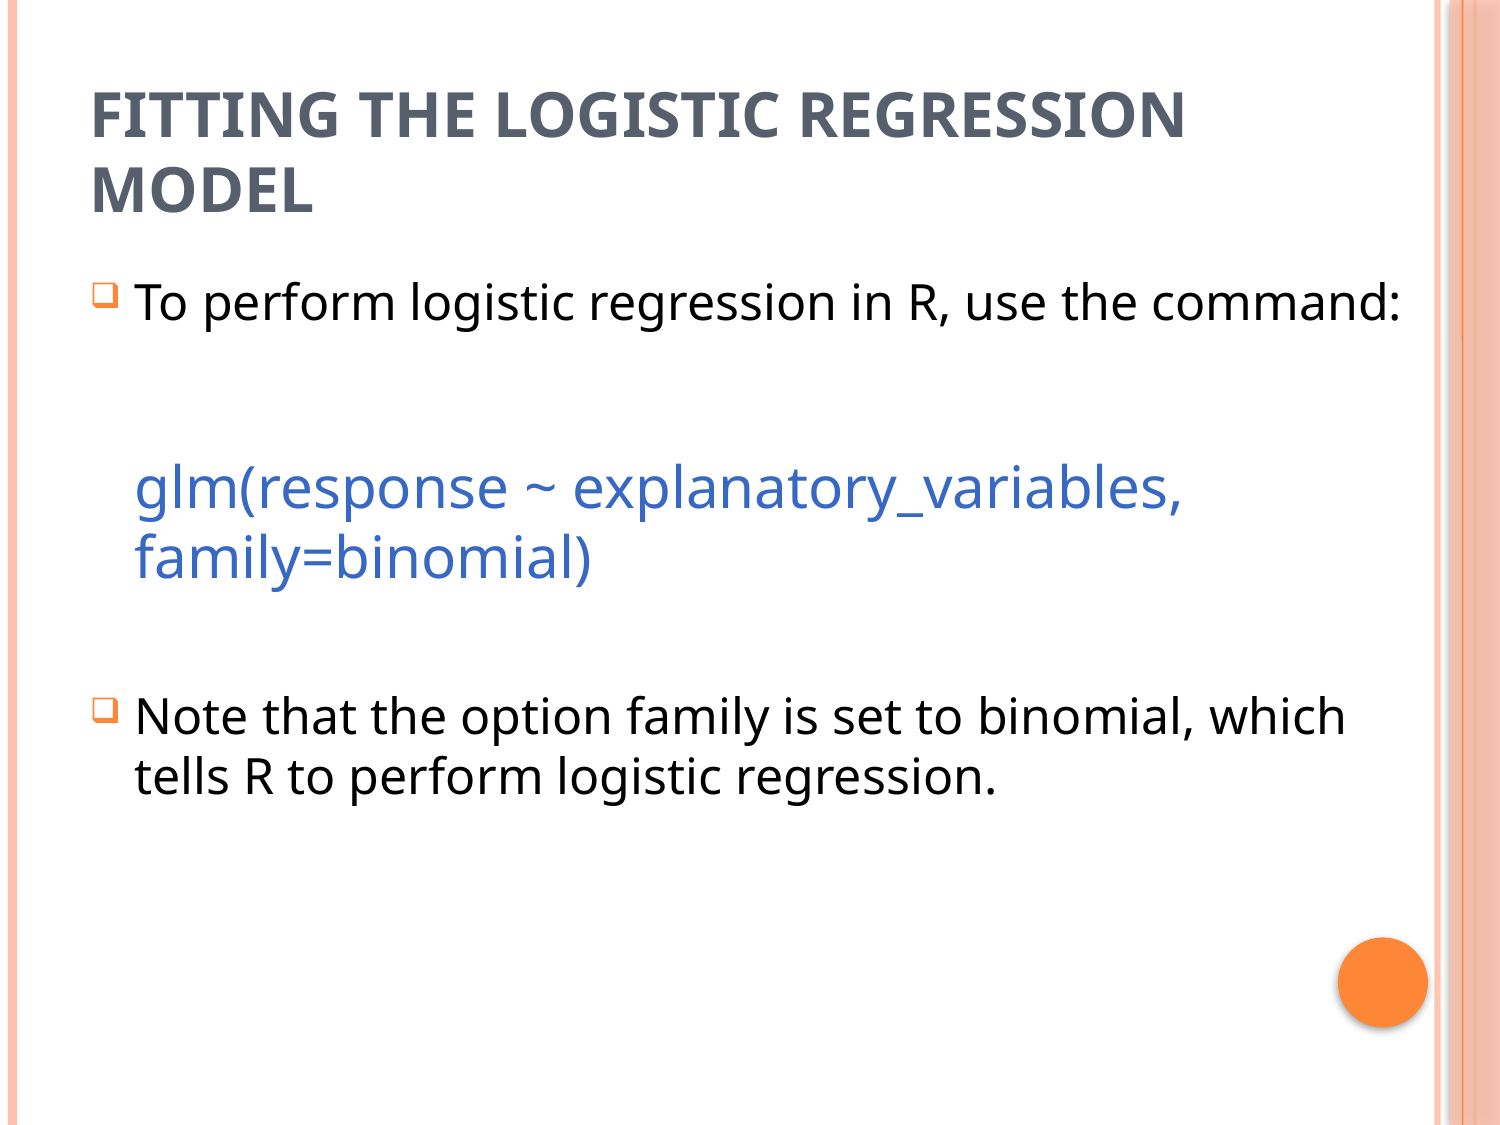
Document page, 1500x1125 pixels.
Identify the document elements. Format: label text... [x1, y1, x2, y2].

list To perform logistic regression in R, use the command: glm(response ~ explanatory_variables, family=binomial) Note that the option family is set to binomial, which tells R to perform logistic regression. [75, 262, 1425, 1062]
title Fitting the Logistic Regression Model [75, 45, 1300, 233]
